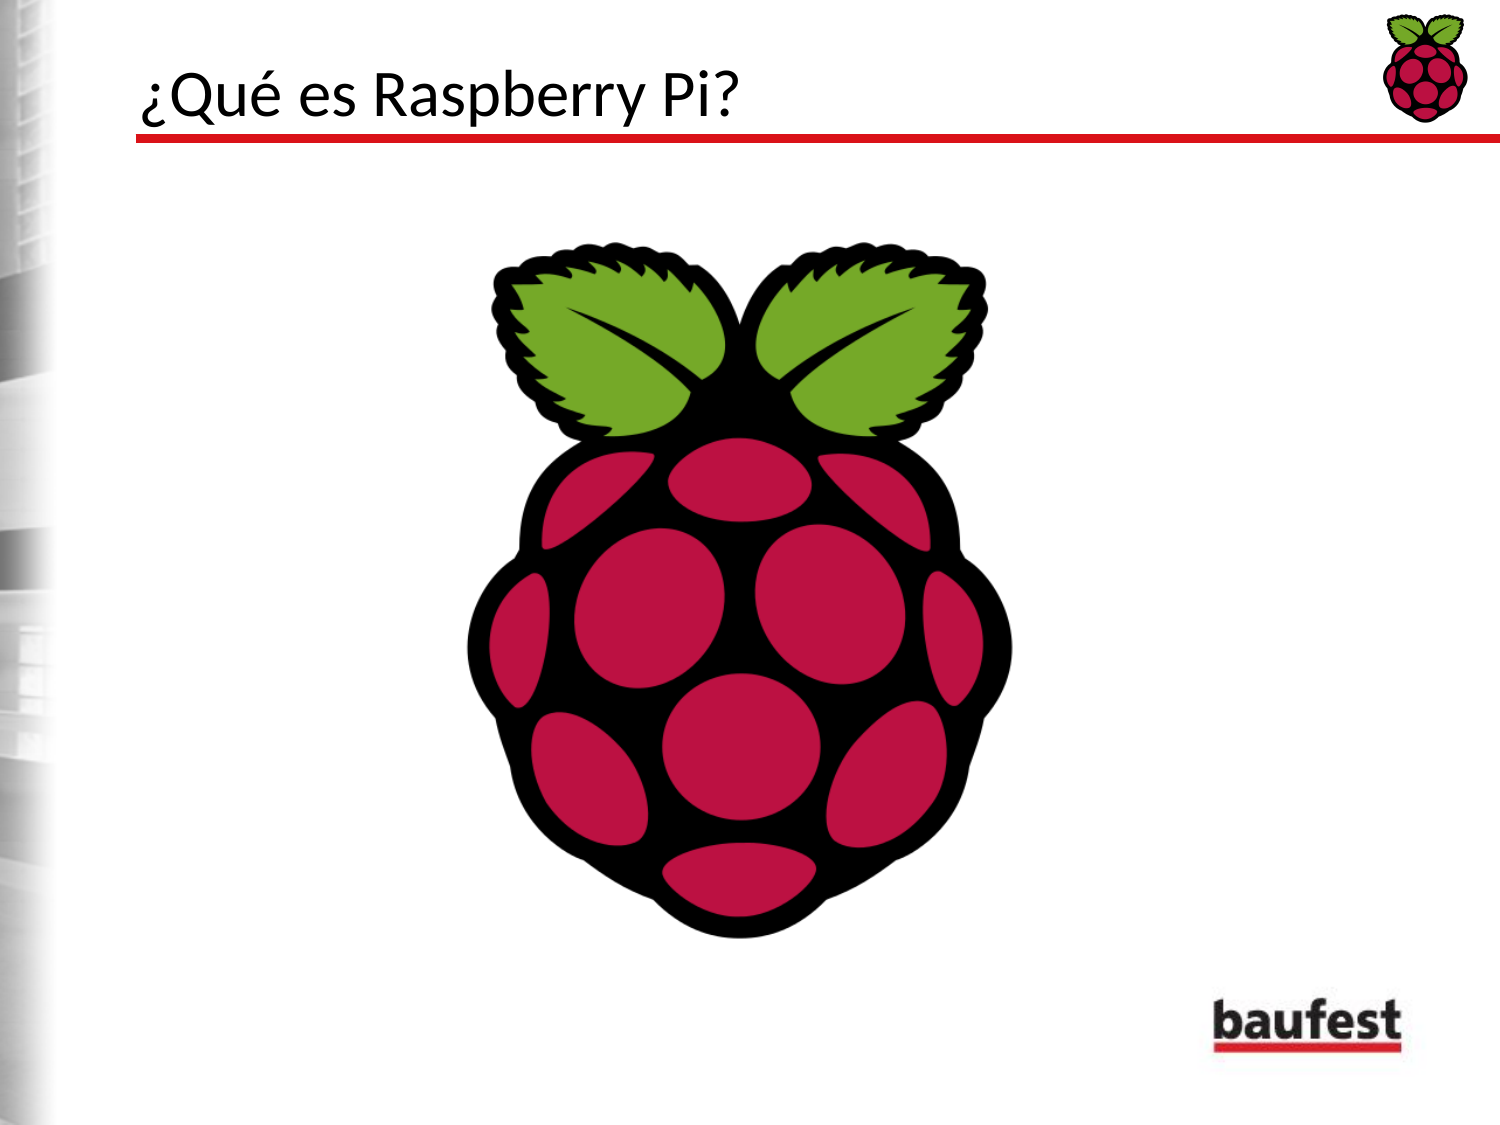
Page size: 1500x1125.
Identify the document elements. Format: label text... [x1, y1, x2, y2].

title ¿Qué es Raspberry Pi? [123, 0, 1425, 138]
picture [0, 0, 1500, 1125]
picture [1381, 0, 1500, 134]
